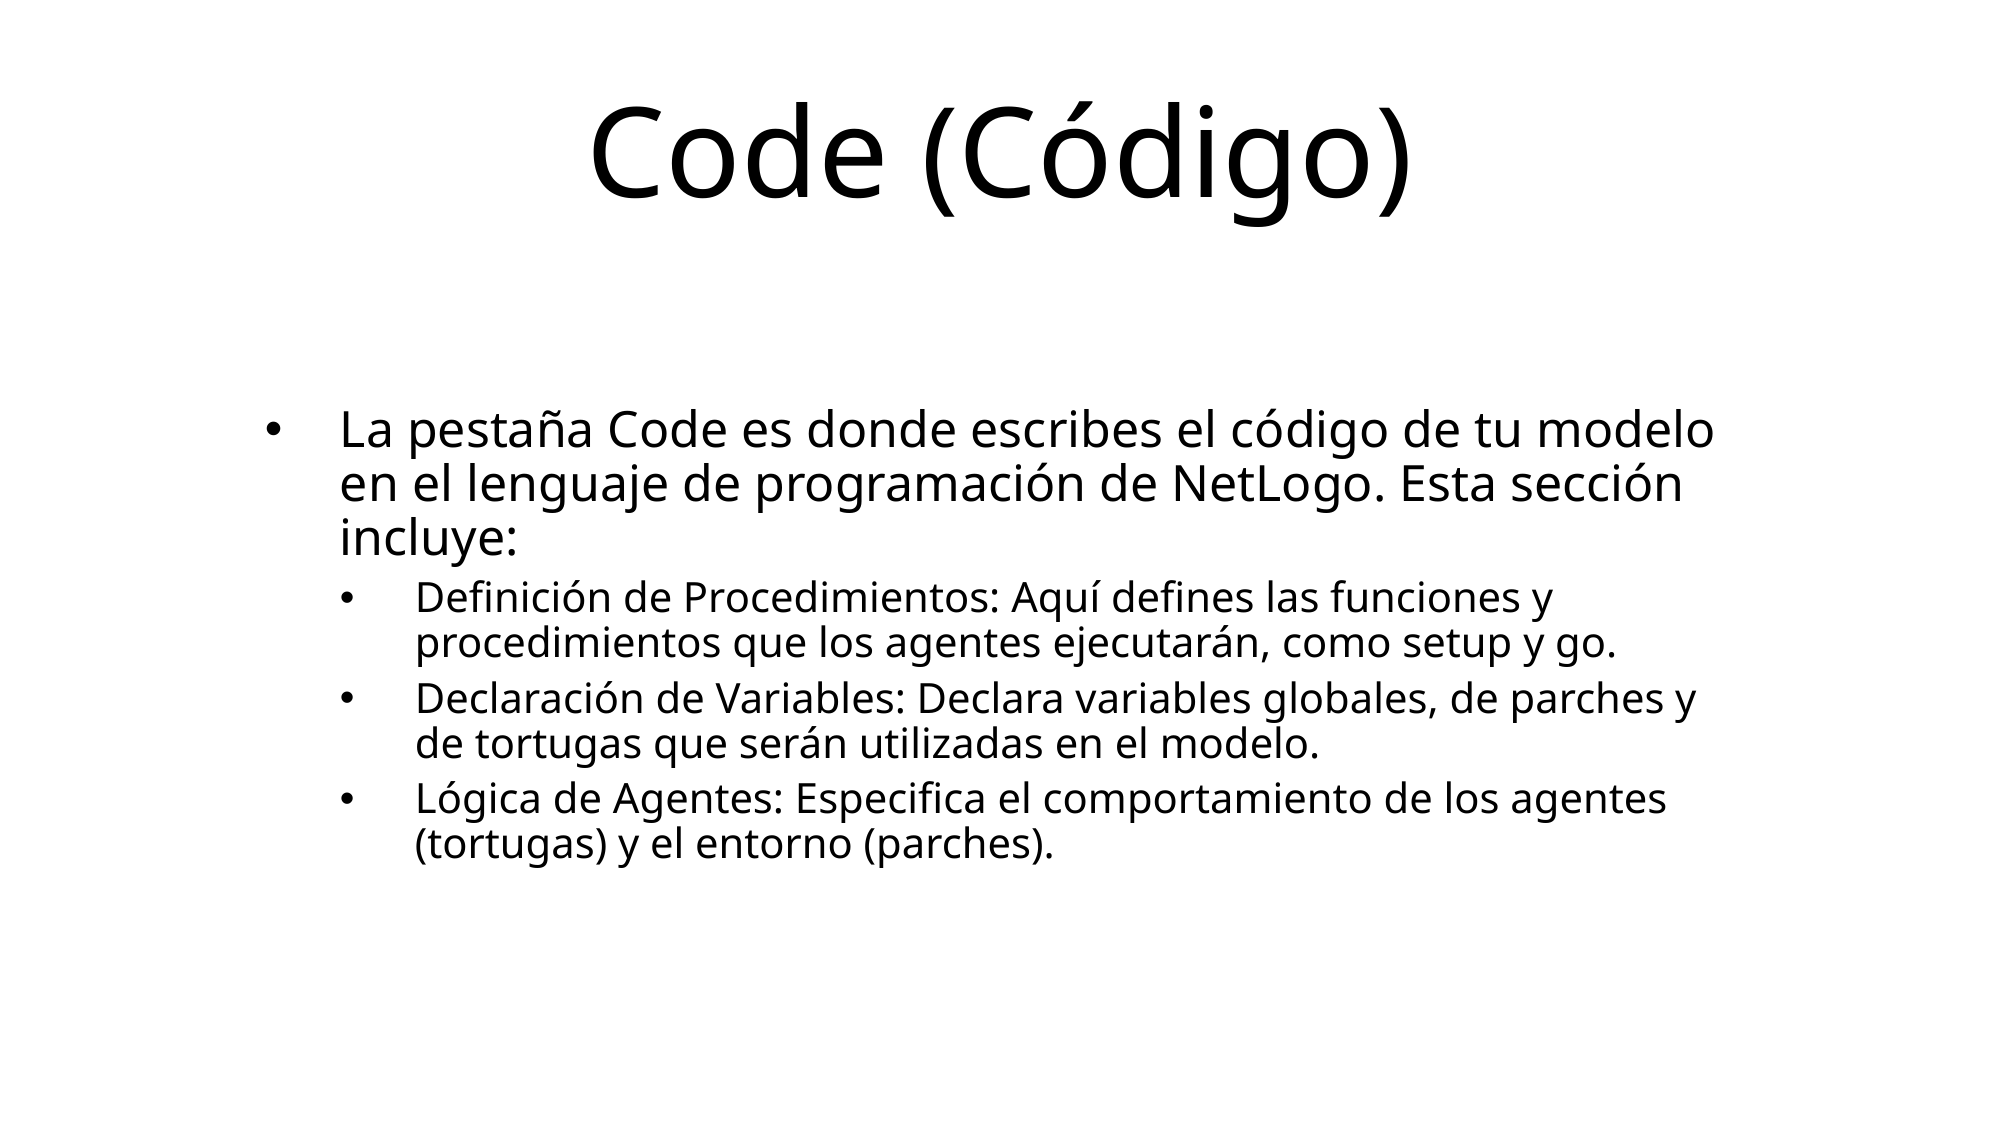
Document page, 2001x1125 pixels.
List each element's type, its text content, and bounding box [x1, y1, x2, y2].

subtitle La pestaña Code es donde escribes el código de tu modelo en el lenguaje de programación de NetLogo. Esta sección incluye: Definición de Procedimientos: Aquí defines las funciones y procedimientos que los agentes ejecutarán, como setup y go. Declaración de Variables: Declara variables globales, de parches y de tortugas que serán utilizadas en el modelo. Lógica de Agentes: Especifica el comportamiento de los agentes (tortugas) y el entorno (parches). [249, 396, 1750, 1004]
title Code (Código) [249, 79, 1750, 233]
